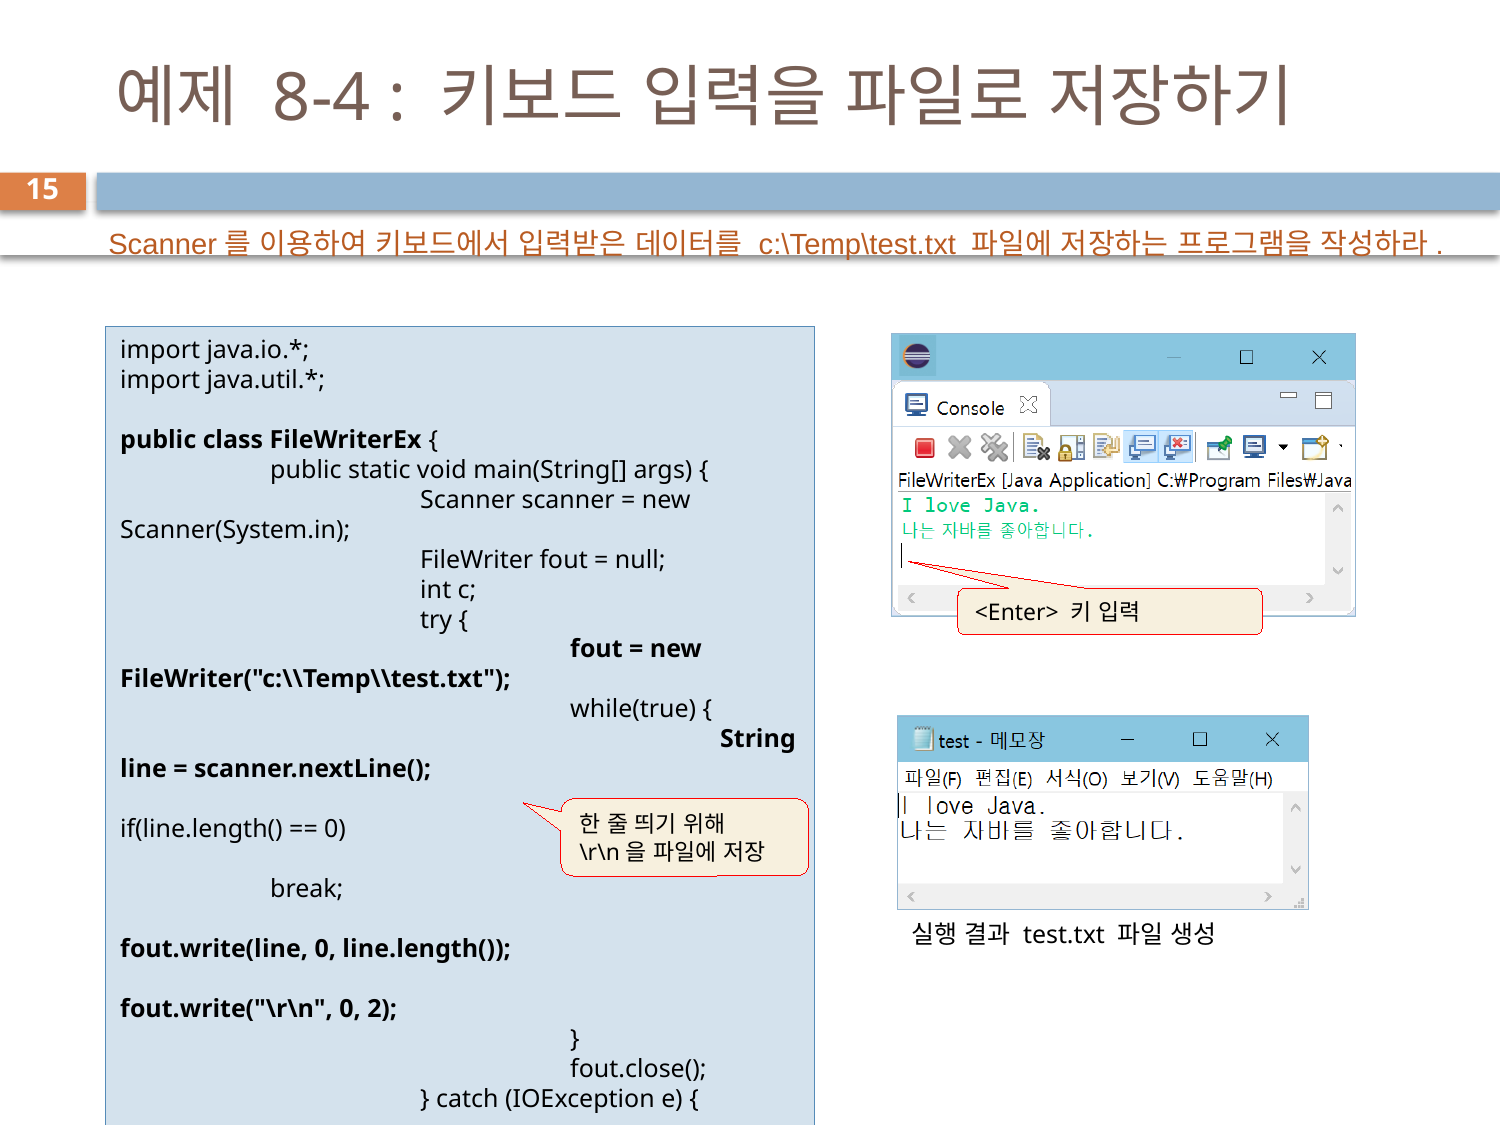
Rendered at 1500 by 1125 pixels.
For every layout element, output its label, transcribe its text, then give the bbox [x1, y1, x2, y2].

text_box 실행 결과 test.txt 파일 생성 [896, 919, 1232, 957]
text_box import java.io.*; import java.util.*; public class FileWriterEx { public static void main(String[] args) { Scanner scanner = new Scanner(System.in); FileWriter fout = null; int c; try { fout = new FileWriter("c:\\Temp\\test.txt"); while(true) { String line = scanner.nextLine(); if(line.length() == 0) break; fout.write(line, 0, line.length()); fout.write("\r\n", 0, 2); } fout.close(); } catch (IOException e) { System.out.println("입출력 오류"); } scanner.close(); } } [105, 326, 815, 1125]
picture [896, 715, 1309, 911]
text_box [891, 333, 1356, 617]
text_box <Enter> 키 입력 [957, 625, 1263, 635]
text_box Scanner를 이용하여 키보드에서 입력받은 데이터를 c:\Temp\test.txt 파일에 저장하는 프로그램을 작성하라. [93, 218, 1477, 269]
text_box 한 줄 띄기 위해 \r\n을 파일에 저장 [523, 798, 809, 877]
title 예제 8-4 : 키보드 입력을 파일로 저장하기 [100, 37, 1438, 149]
slide_number 15 [0, 170, 87, 211]
